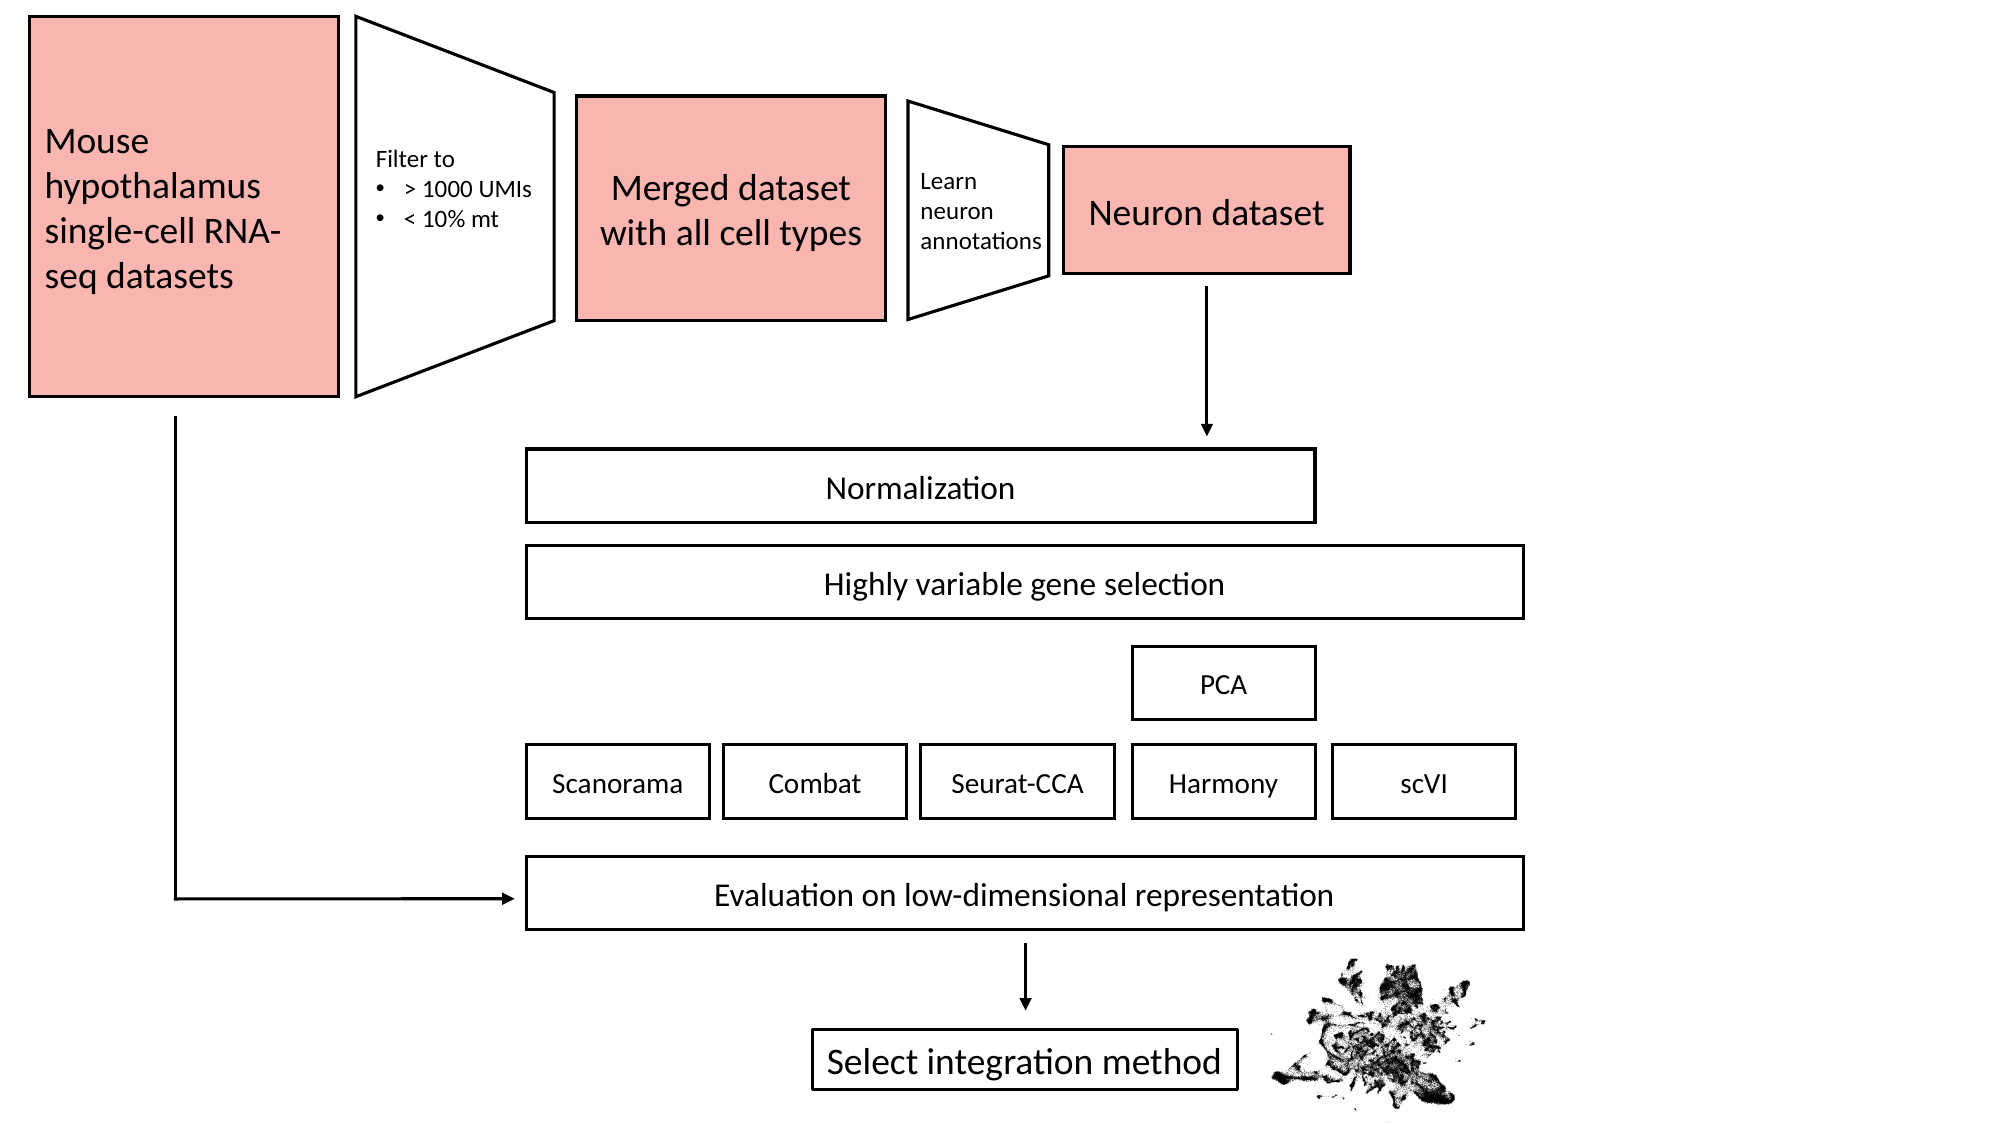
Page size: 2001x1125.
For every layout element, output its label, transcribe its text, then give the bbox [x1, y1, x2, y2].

text_box Combat [723, 743, 908, 819]
text_box Scanorama [525, 743, 710, 819]
text_box Merged dataset with all cell types [576, 95, 886, 321]
text_box Filter to > 1000 UMIs < 10% mt [361, 135, 572, 240]
text_box Harmony [1131, 743, 1316, 819]
text_box Evaluation on low-dimensional representation [525, 855, 1524, 931]
text_box PCA [1131, 645, 1316, 721]
text_box Learn neuron annotations [905, 157, 1066, 262]
text_box Select integration method [812, 1029, 1238, 1090]
text_box [354, 14, 556, 399]
text_box Neuron dataset [1062, 146, 1351, 275]
picture [1266, 956, 1486, 1122]
text_box scVI [1332, 743, 1517, 819]
text_box Highly variable gene selection [525, 544, 1524, 620]
text_box [906, 99, 1050, 157]
text_box Normalization [525, 448, 1316, 524]
text_box Mouse hypothalamus single-cell RNA-seq datasets [29, 15, 339, 398]
text_box [906, 262, 1050, 321]
text_box Seurat-CCA [920, 743, 1116, 819]
